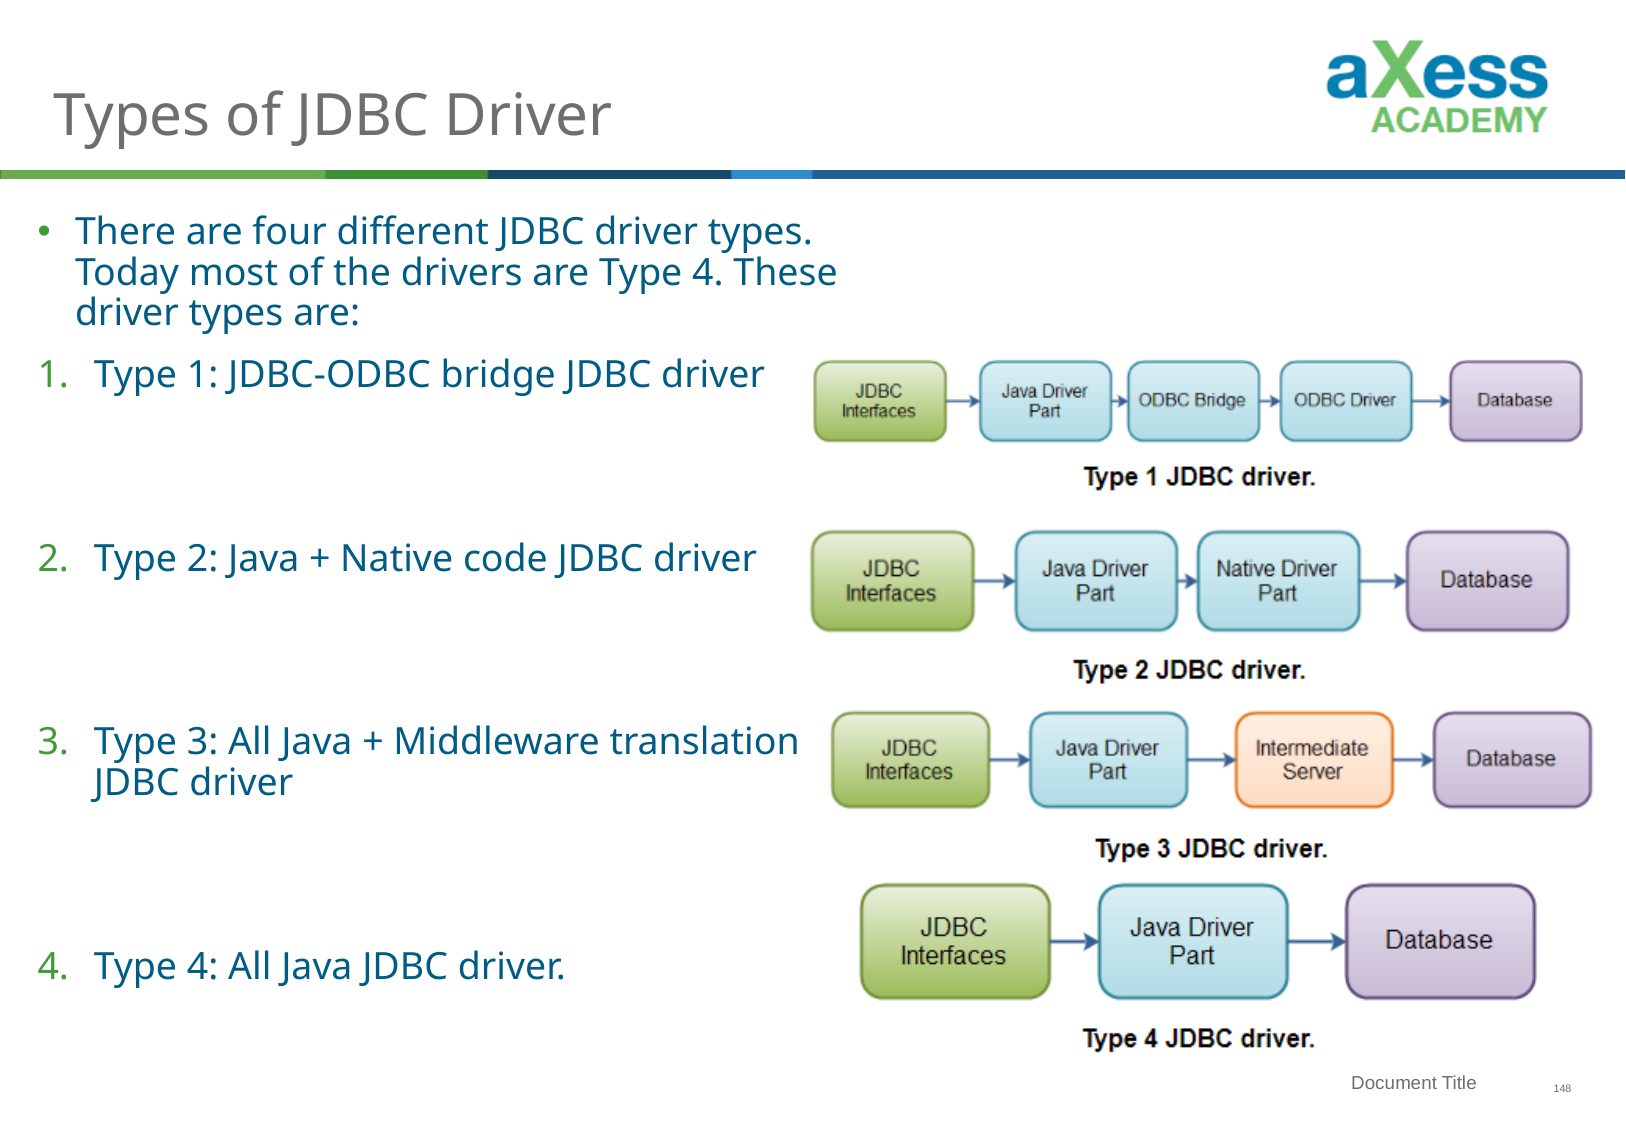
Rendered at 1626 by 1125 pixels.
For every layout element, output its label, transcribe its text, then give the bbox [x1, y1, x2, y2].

picture [792, 340, 1594, 503]
title Types of JDBC Driver [53, 32, 1573, 148]
picture [1288, 30, 1574, 147]
picture [797, 512, 1611, 1072]
picture [0, 170, 1625, 179]
list There are four different JDBC driver types. Today most of the drivers are Type 4. These driver types are: Type 1: JDBC-ODBC bridge JDBC driver Type 2: Java + Native code JDBC driver Type 3: All Java + Middleware translation JDBC driver Type 4: All Java JDBC driver. [37, 212, 872, 1093]
